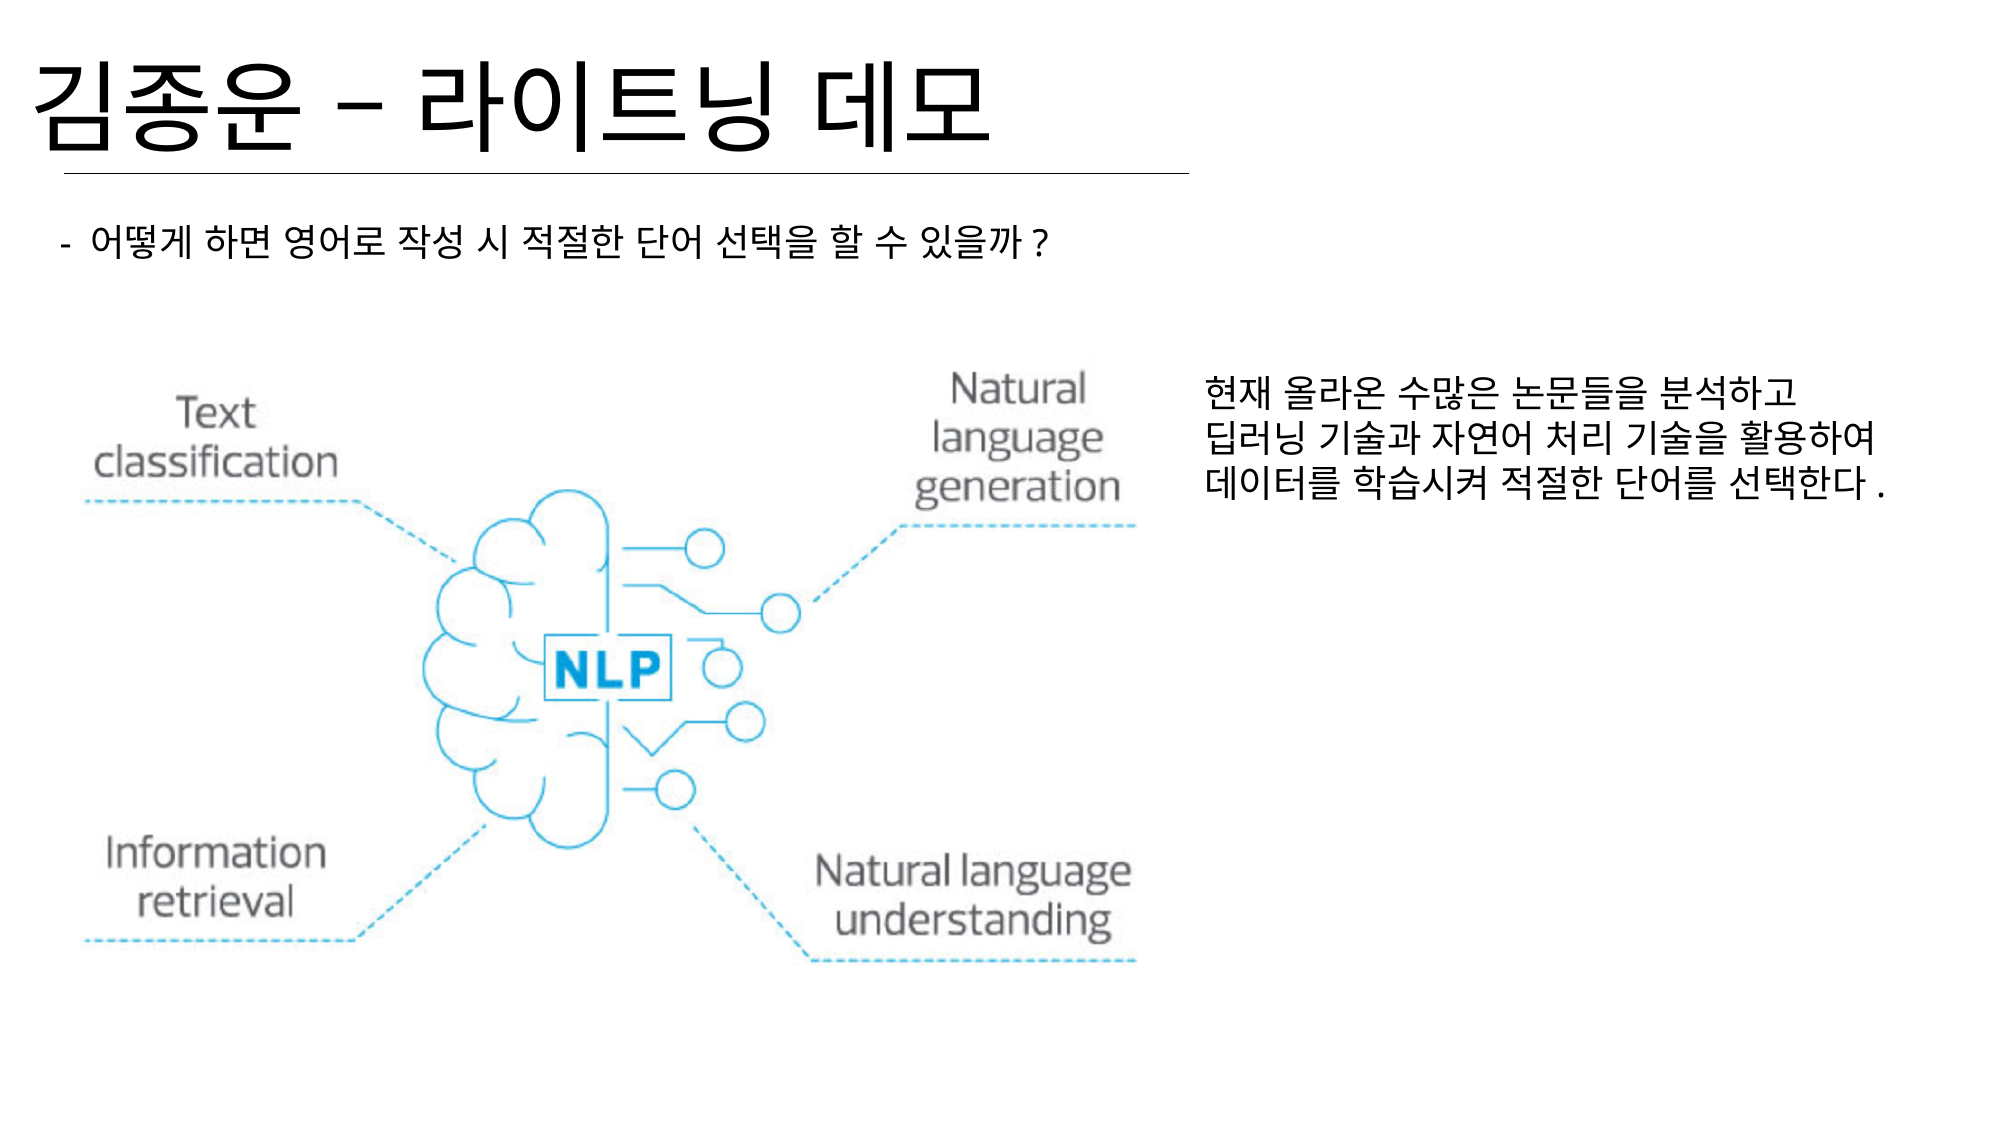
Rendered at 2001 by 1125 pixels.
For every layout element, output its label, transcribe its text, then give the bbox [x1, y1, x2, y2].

text_box - 어떻게 하면 영어로 작성 시 적절한 단어 선택을 할 수 있을까? [44, 211, 1104, 272]
picture [71, 346, 1162, 985]
text_box 김종운 – 라이트닝 데모 [14, 37, 1010, 173]
text_box 현재 올라온 수많은 논문들을 분석하고 딥러닝 기술과 자연어 처리 기술을 활용하여 데이터를 학습시켜 적절한 단어를 선택한다. [1189, 362, 1900, 513]
